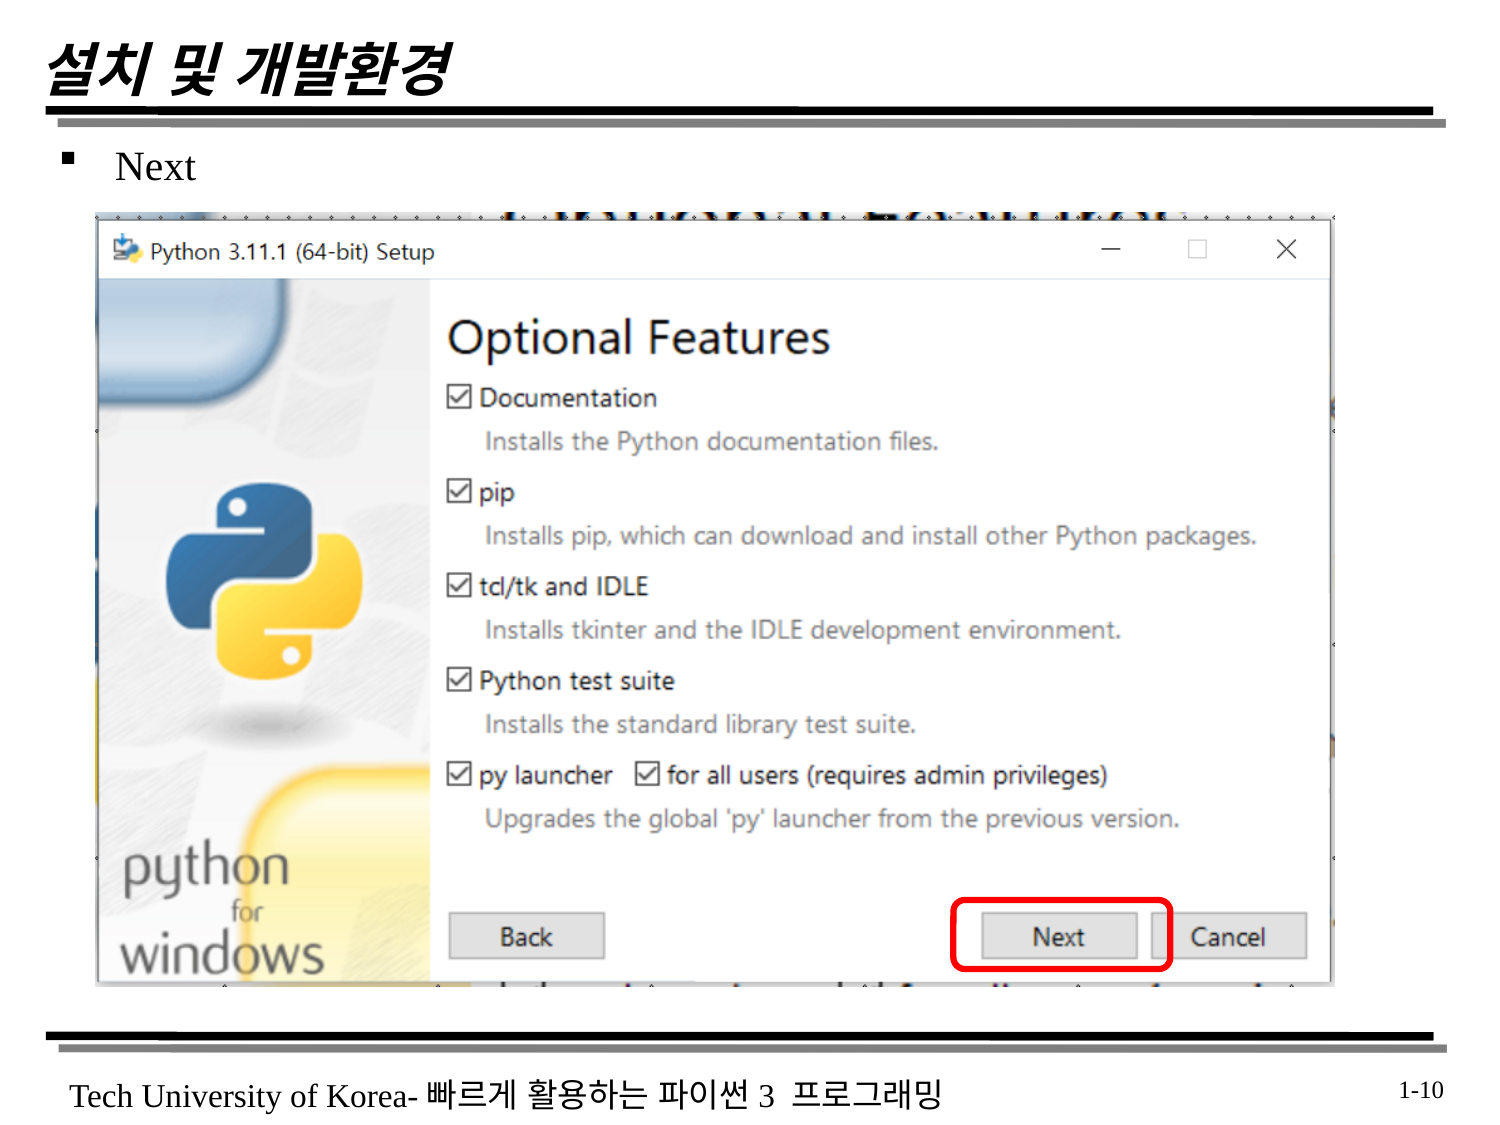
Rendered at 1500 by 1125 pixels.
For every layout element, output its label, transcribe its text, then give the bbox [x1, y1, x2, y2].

slide_number 1-10 [1333, 1066, 1460, 1115]
text_box Next [43, 131, 1368, 941]
picture [94, 212, 1335, 987]
title 설치 및 개발환경 [25, 25, 1500, 101]
